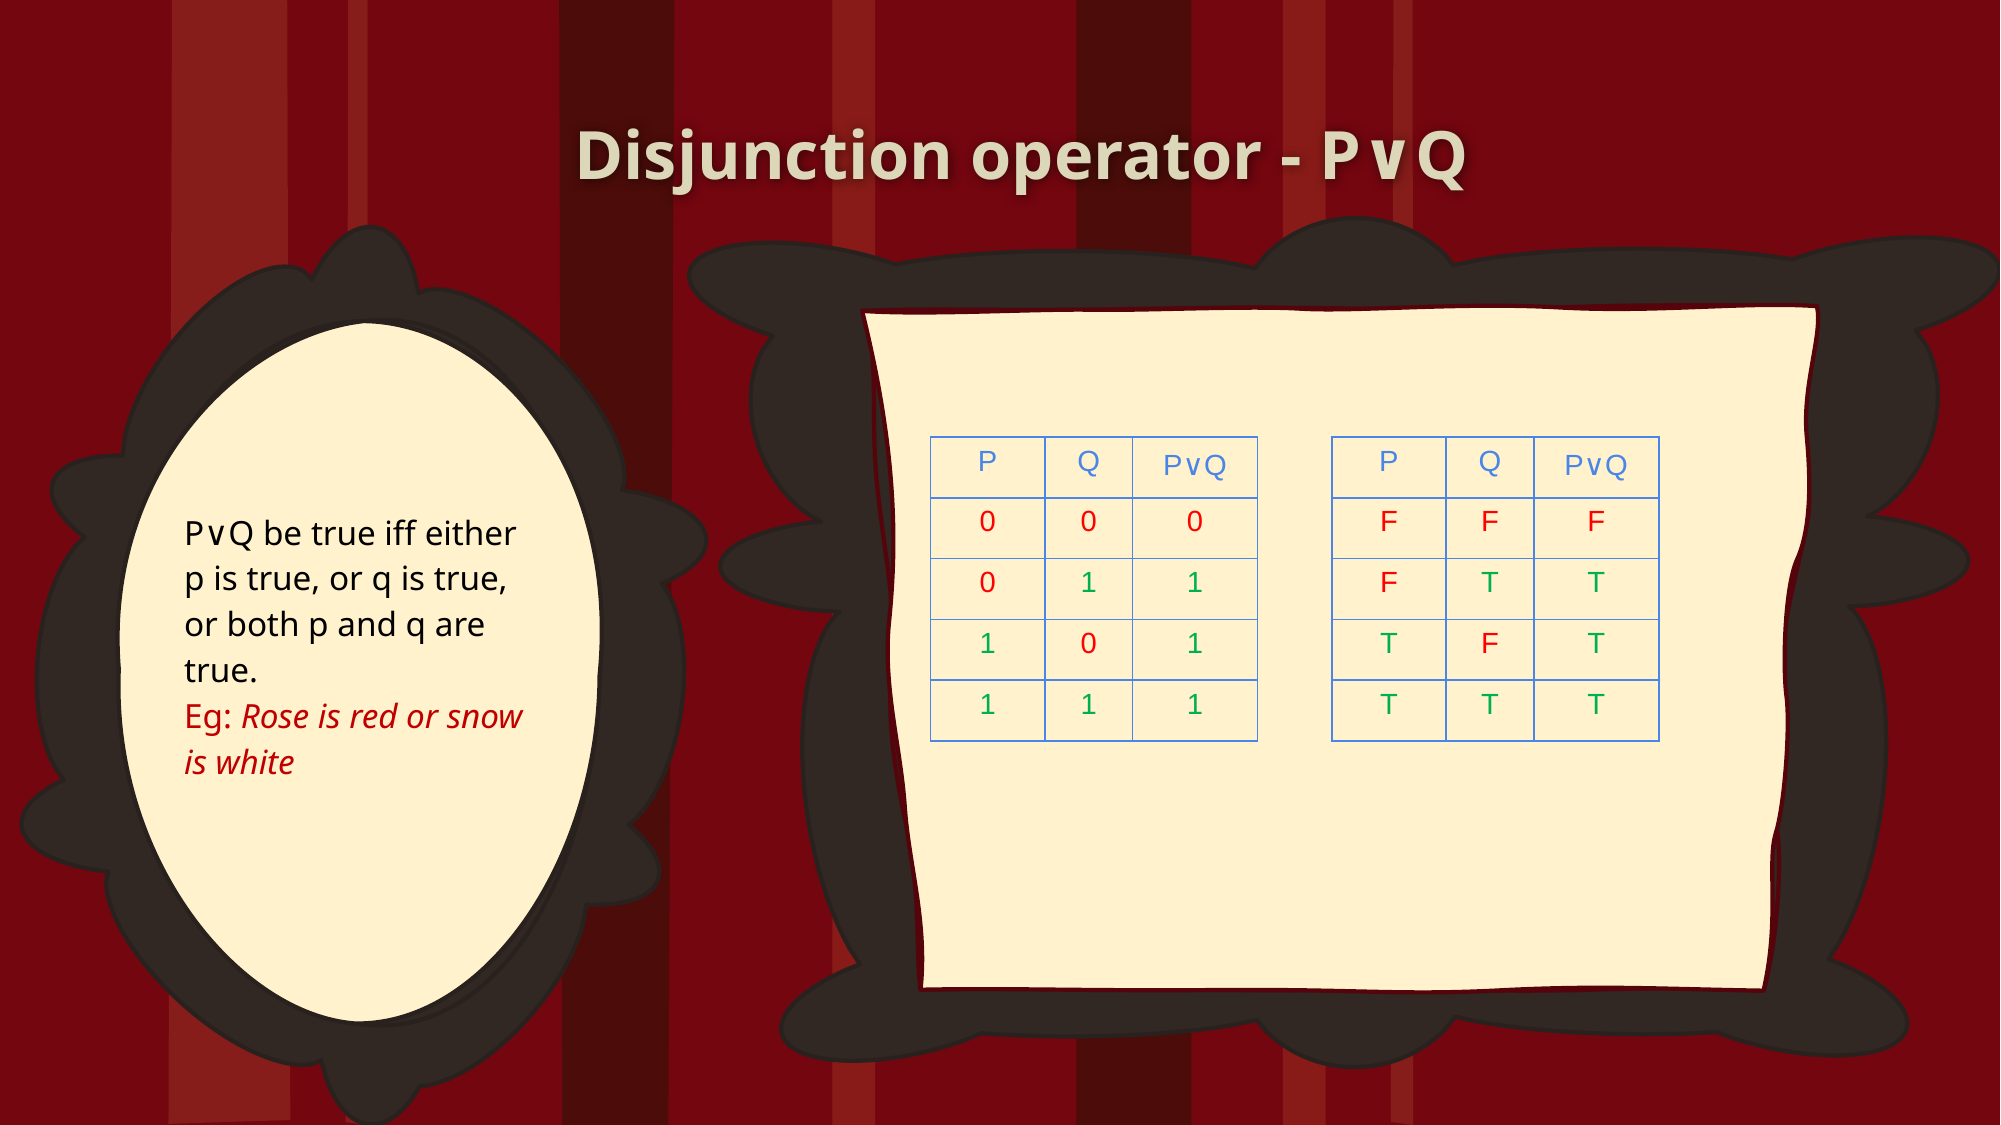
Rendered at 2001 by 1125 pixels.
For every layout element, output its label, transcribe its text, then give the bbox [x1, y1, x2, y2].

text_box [688, 217, 2000, 1068]
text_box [5, 216, 708, 1125]
title Disjunction operator - P∨Q [98, 92, 1963, 216]
